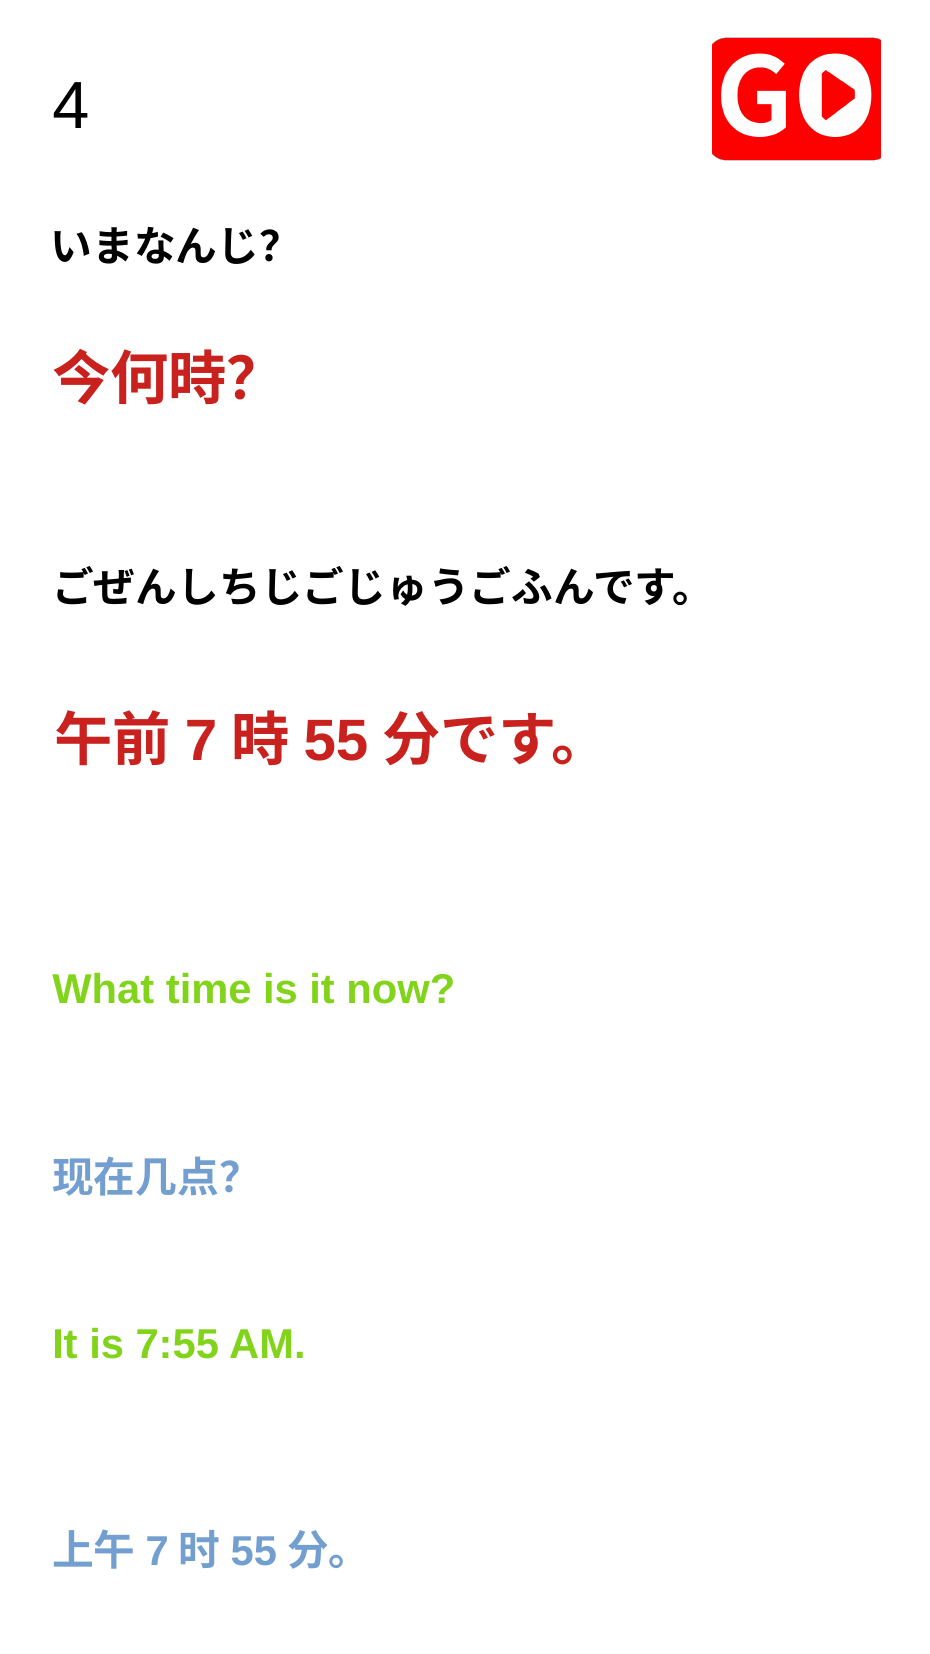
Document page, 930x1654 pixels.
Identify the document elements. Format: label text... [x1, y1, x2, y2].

text_box 今何時？ [37, 302, 898, 450]
text_box It is 7:55 AM. [37, 1268, 898, 1416]
text_box いまなんじ？ [35, 171, 896, 319]
text_box ごぜんしちじごじゅうごふんです。 [37, 512, 898, 660]
text_box 现在几点？ [37, 1102, 898, 1250]
picture [712, 37, 882, 162]
text_box What time is it now? [37, 913, 898, 1061]
text_box 4 [37, 54, 450, 144]
text_box 午前7時55分です。 [39, 663, 900, 811]
text_box 上午7时55分。 [37, 1475, 898, 1623]
